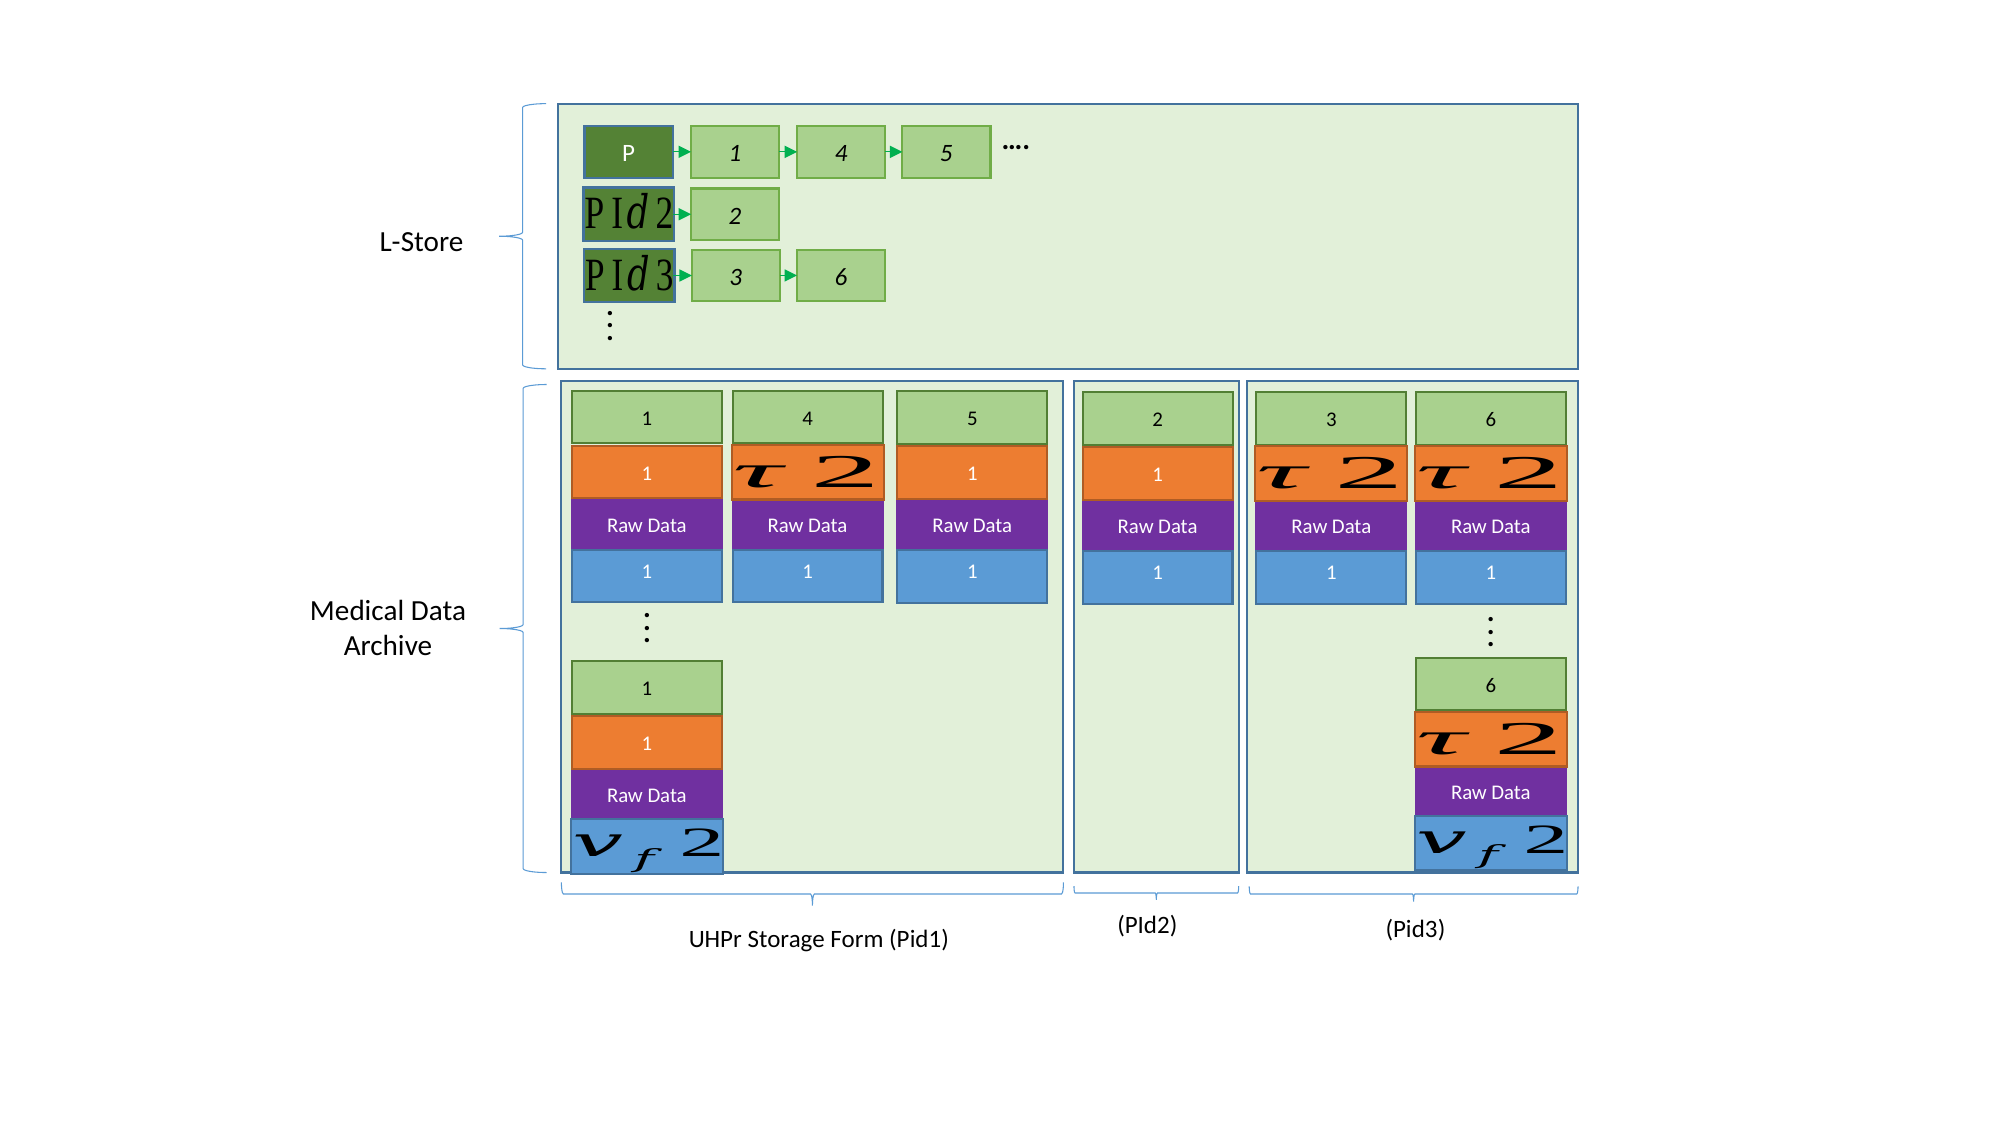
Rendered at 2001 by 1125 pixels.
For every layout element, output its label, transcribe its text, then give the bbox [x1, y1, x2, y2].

text_box [499, 103, 547, 370]
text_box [584, 126, 1046, 359]
text_box (Pid3) [1320, 905, 1505, 951]
text_box [1073, 886, 1240, 900]
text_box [571, 661, 723, 873]
text_box [1248, 886, 1579, 902]
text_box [1256, 392, 1407, 604]
text_box Medical Data Archive [253, 583, 523, 669]
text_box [732, 390, 883, 603]
text_box . . . [628, 603, 666, 656]
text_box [1415, 392, 1566, 604]
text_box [1415, 657, 1566, 870]
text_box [1082, 392, 1233, 604]
text_box [560, 380, 1064, 874]
text_box . . . [1472, 607, 1510, 657]
text_box L-Store [364, 214, 479, 265]
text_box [897, 391, 1048, 603]
text_box (PId2) [1096, 901, 1193, 947]
text_box UHPr Storage Form (Pid1) [590, 915, 1048, 960]
text_box [522, 383, 547, 874]
text_box [560, 882, 1064, 906]
text_box [1073, 380, 1240, 874]
text_box [557, 103, 1579, 370]
text_box [1246, 380, 1579, 874]
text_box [571, 390, 723, 603]
